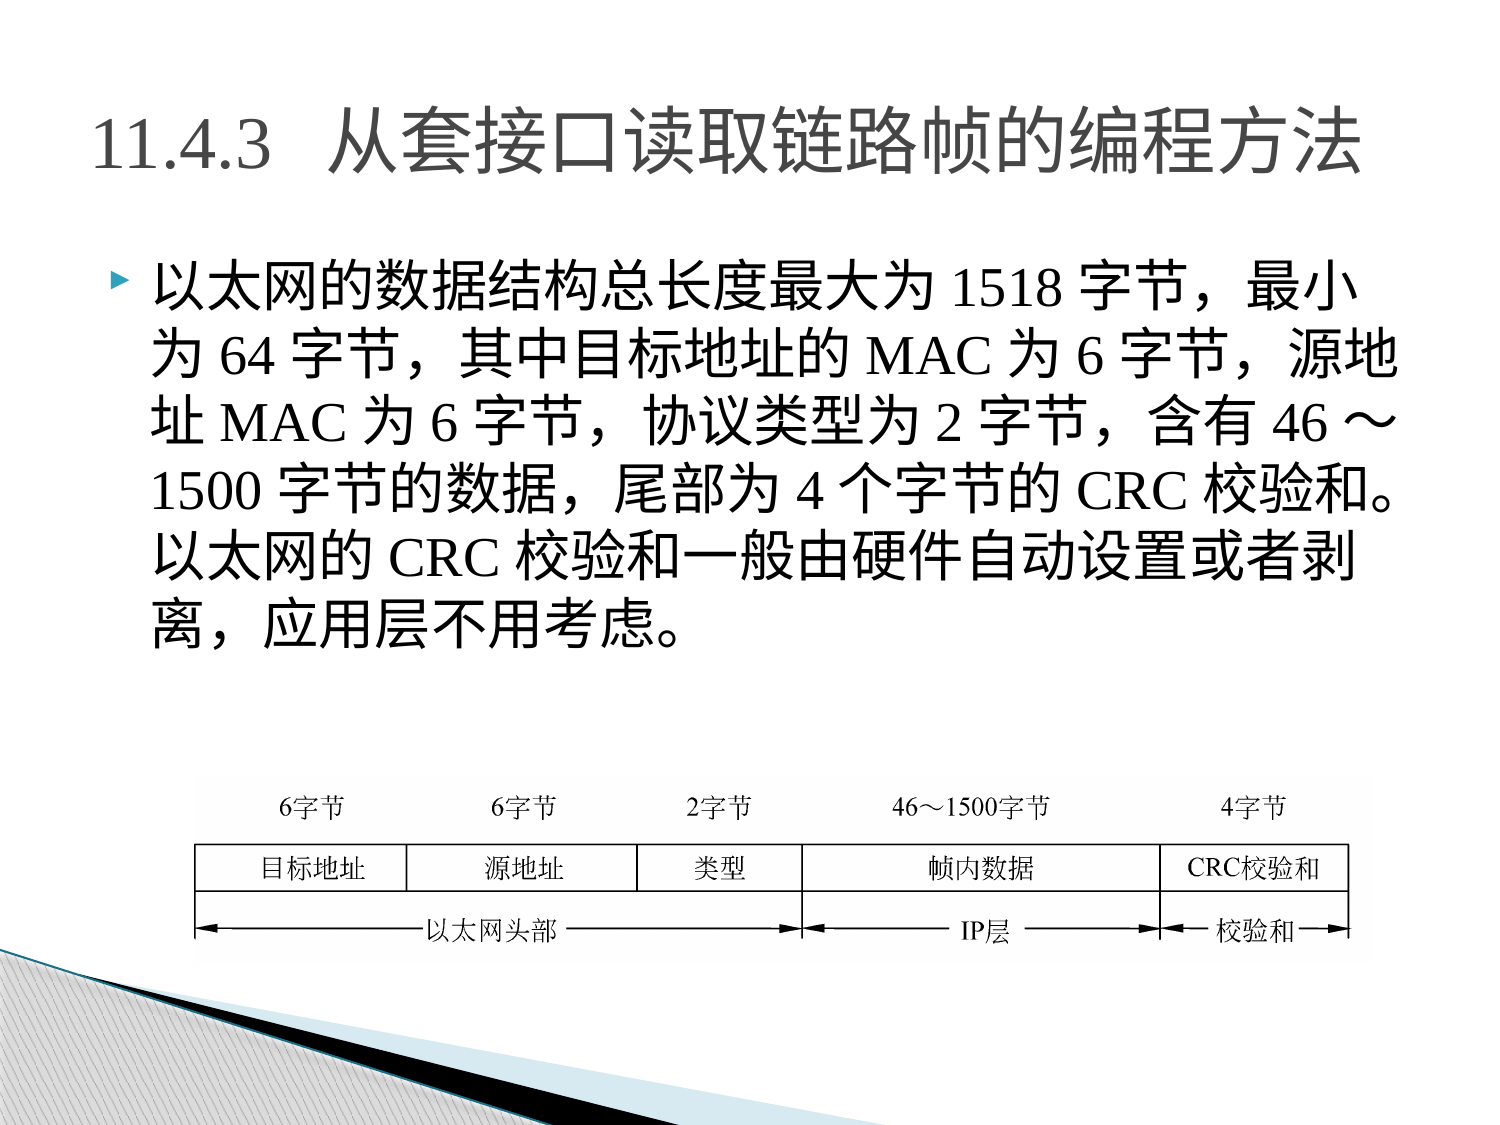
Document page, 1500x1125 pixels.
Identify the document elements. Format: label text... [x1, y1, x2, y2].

picture [194, 774, 1375, 967]
title 11.4.3 从套接口读取链路帧的编程方法 [75, 45, 1425, 233]
list 以太网的数据结构总长度最大为1518字节，最小为64字节，其中目标地址的MAC为6字节，源地址MAC为6字节，协议类型为2字节，含有46～1500字节的数据，尾部为4个字节的CRC校验和。以太网的CRC校验和一般由硬件自动设置或者剥离，应用层不用考虑。 [75, 243, 1425, 986]
